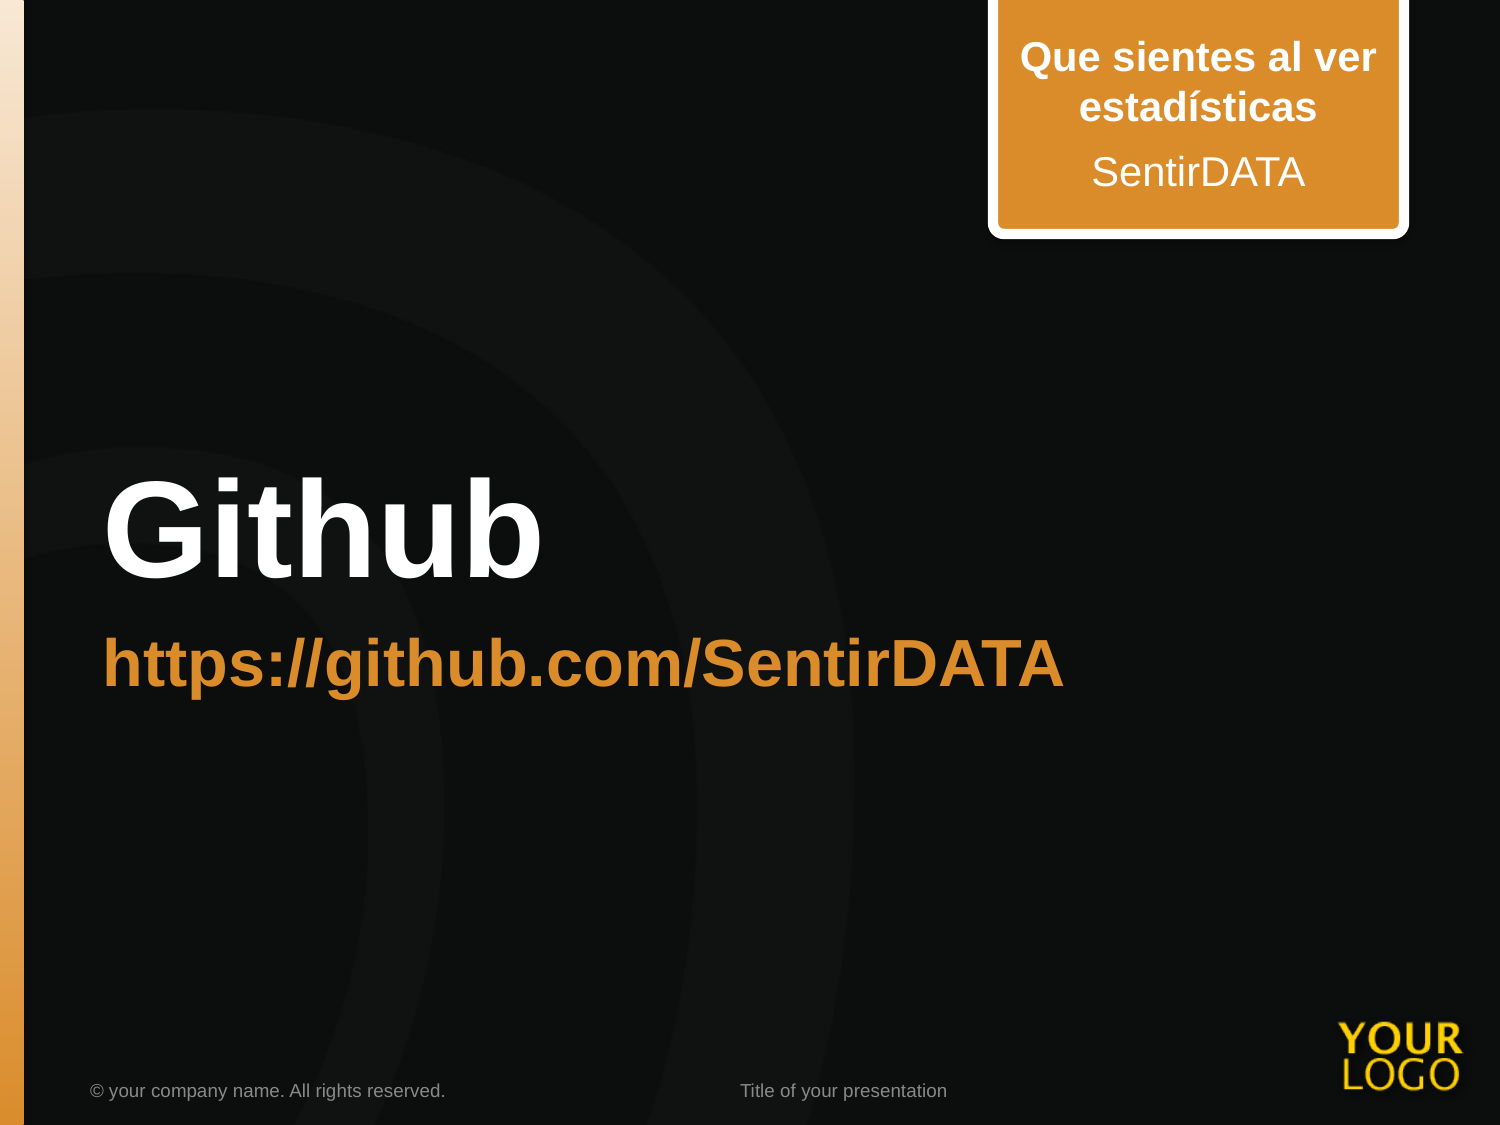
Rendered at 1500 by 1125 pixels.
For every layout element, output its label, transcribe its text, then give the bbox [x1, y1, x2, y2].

slide_number © your company name. All rights reserved. [75, 1060, 512, 1121]
title Github [87, 275, 1413, 612]
picture [24, 0, 1500, 1125]
list Que sientes al ver estadísticas [992, 50, 1404, 137]
list https://github.com/SentirDATA [87, 612, 1413, 859]
list SentirDATA [992, 137, 1404, 225]
footer Title of your presentation [512, 1060, 1175, 1121]
